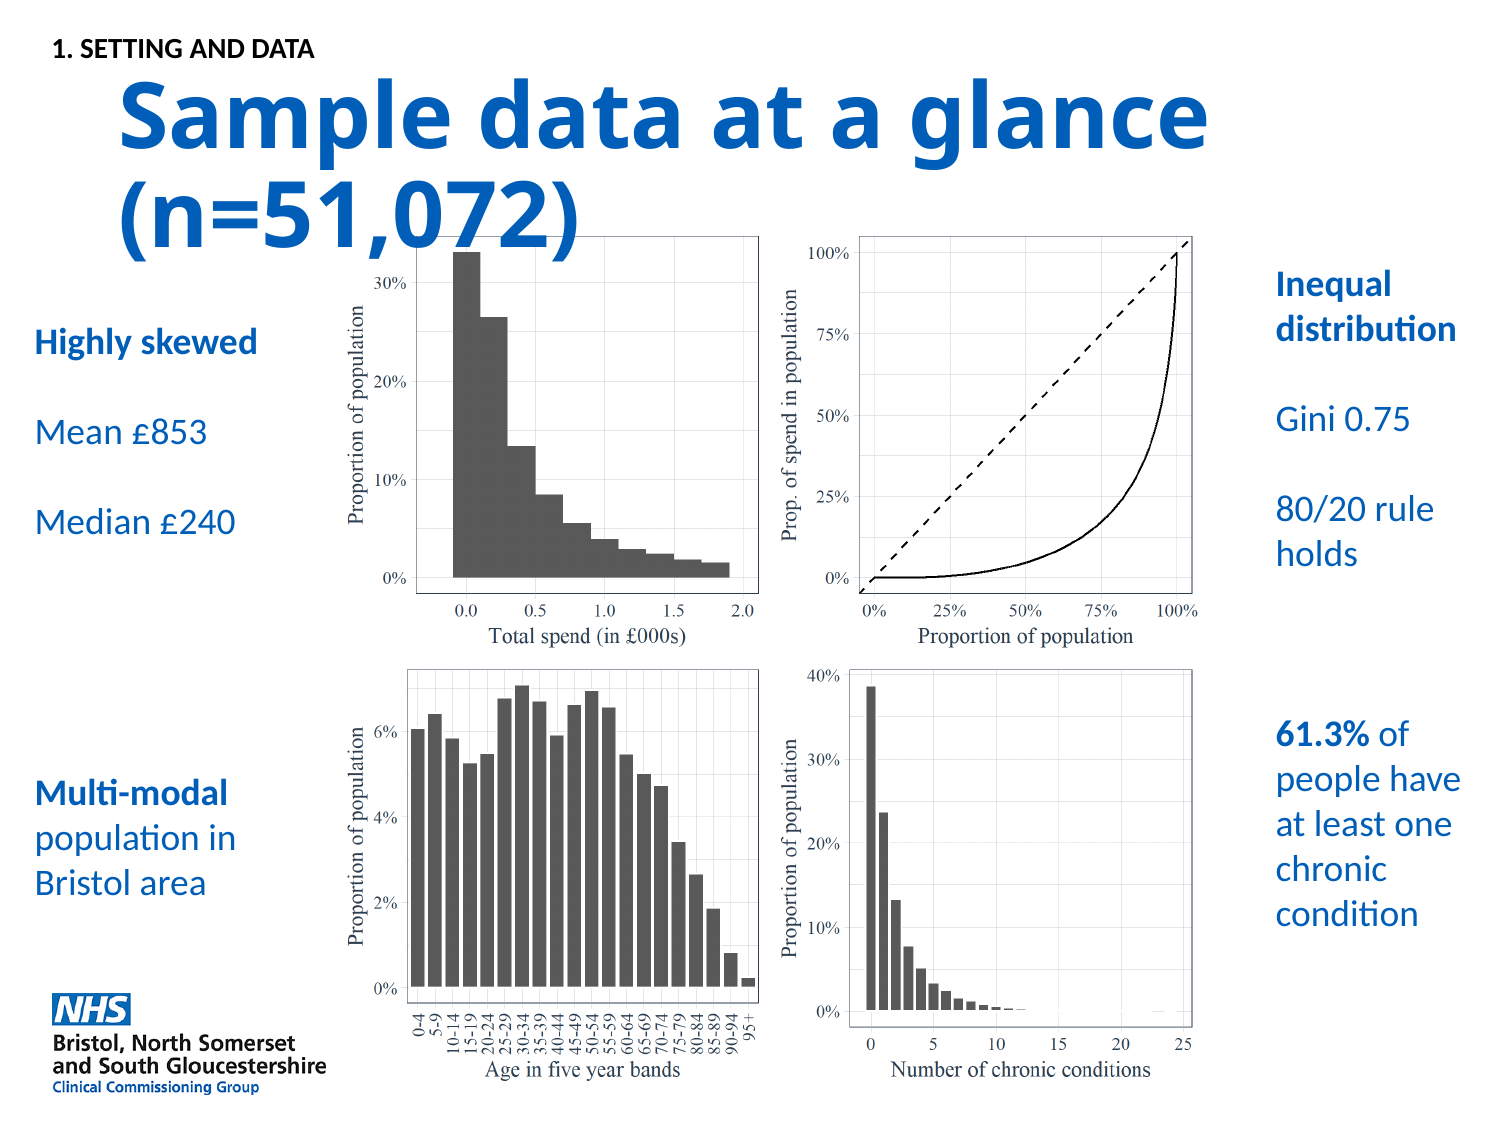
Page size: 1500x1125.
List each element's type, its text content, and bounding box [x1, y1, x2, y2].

title Sample data at a glance (n=51,072) [103, 59, 1453, 278]
text_box Highly skewed Mean £853 Median £240 [19, 309, 279, 550]
text_box 61.3% of people have at least one chronic condition [1260, 701, 1478, 942]
text_box 1. SETTING AND DATA [36, 21, 464, 72]
picture [52, 993, 326, 1095]
text_box Multi-modal population in Bristol area [19, 760, 279, 911]
text_box Inequal distribution Gini 0.75 80/20 rule holds [1260, 251, 1478, 582]
picture [336, 225, 1203, 1092]
